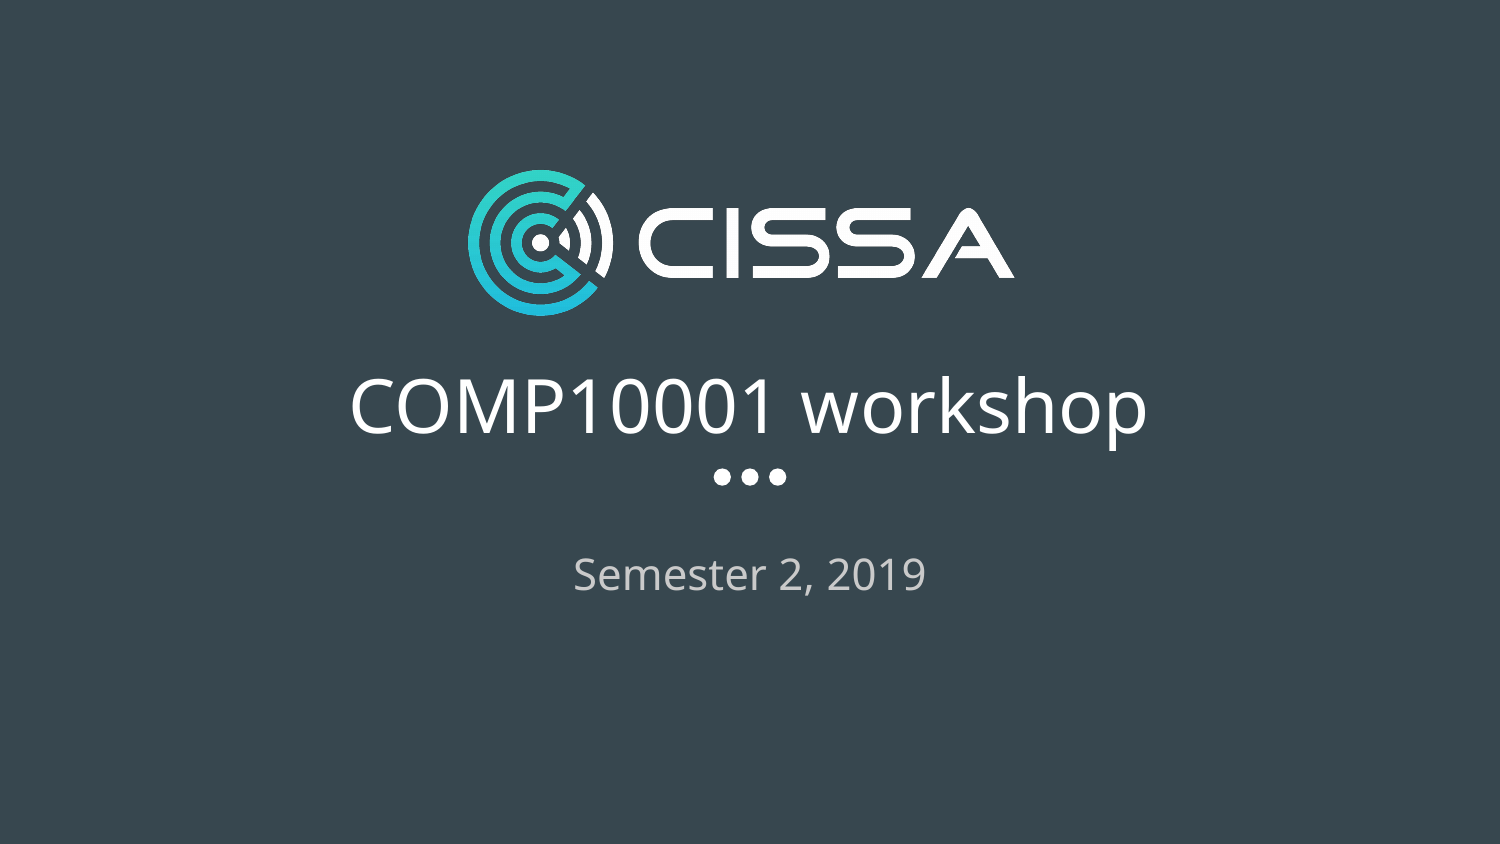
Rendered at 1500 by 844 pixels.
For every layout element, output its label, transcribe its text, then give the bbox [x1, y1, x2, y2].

picture [459, 165, 1015, 324]
subtitle Semester 2, 2019 [110, 532, 1390, 663]
title COMP10001 workshop [110, 180, 1390, 464]
